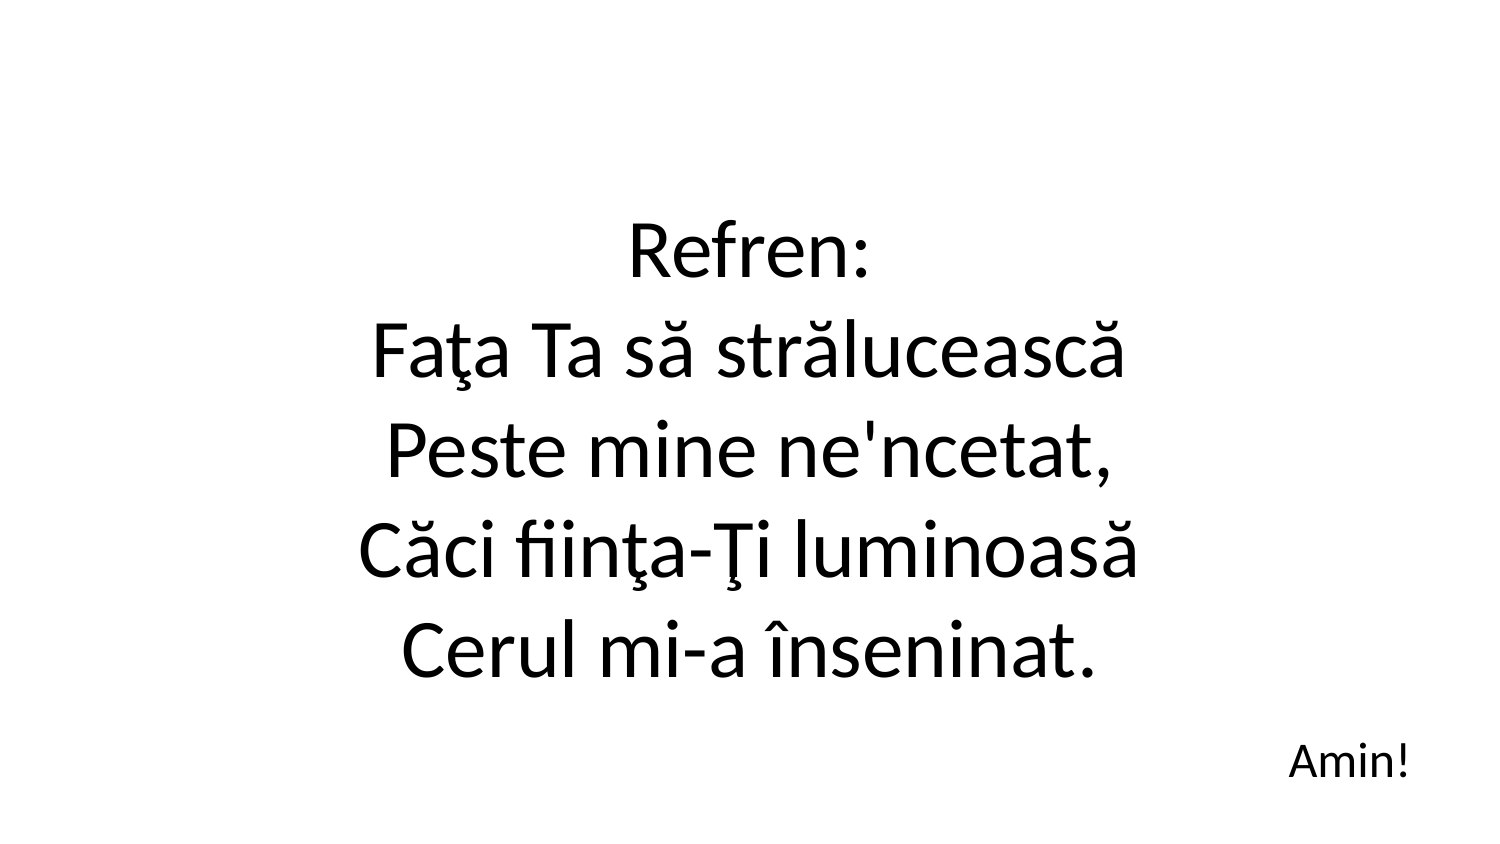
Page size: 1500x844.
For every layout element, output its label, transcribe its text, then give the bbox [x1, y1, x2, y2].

text_box Refren: Faţa Ta să strălucească Peste mine ne'ncetat, Căci fiinţa-Ţi luminoasă Cerul mi-a înseninat. [343, 142, 1157, 702]
text_box Amin! [1273, 674, 1427, 795]
